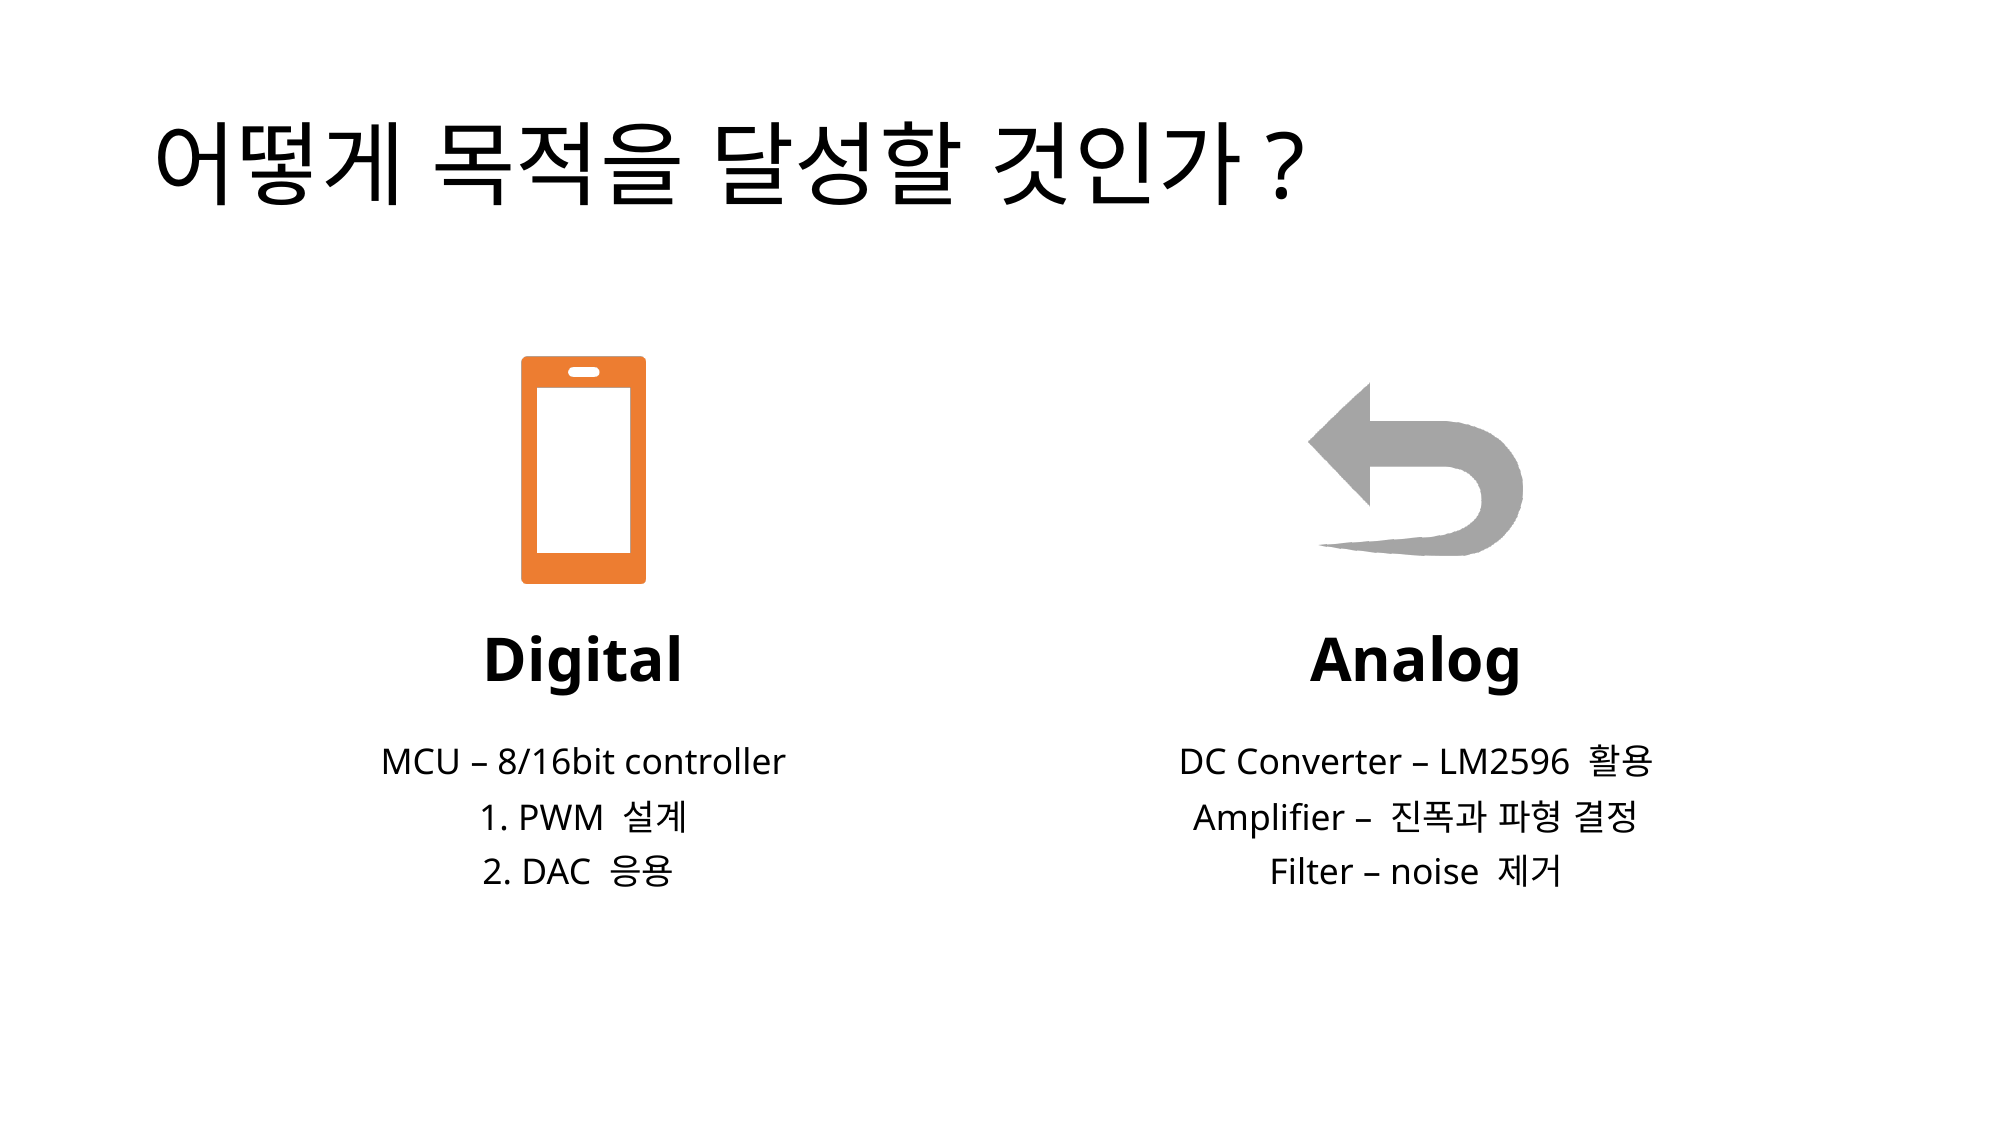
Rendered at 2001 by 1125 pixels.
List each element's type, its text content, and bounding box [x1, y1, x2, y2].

title 어떻게 목적을 달성할 것인가? [137, 59, 1863, 278]
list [137, 299, 1863, 1014]
